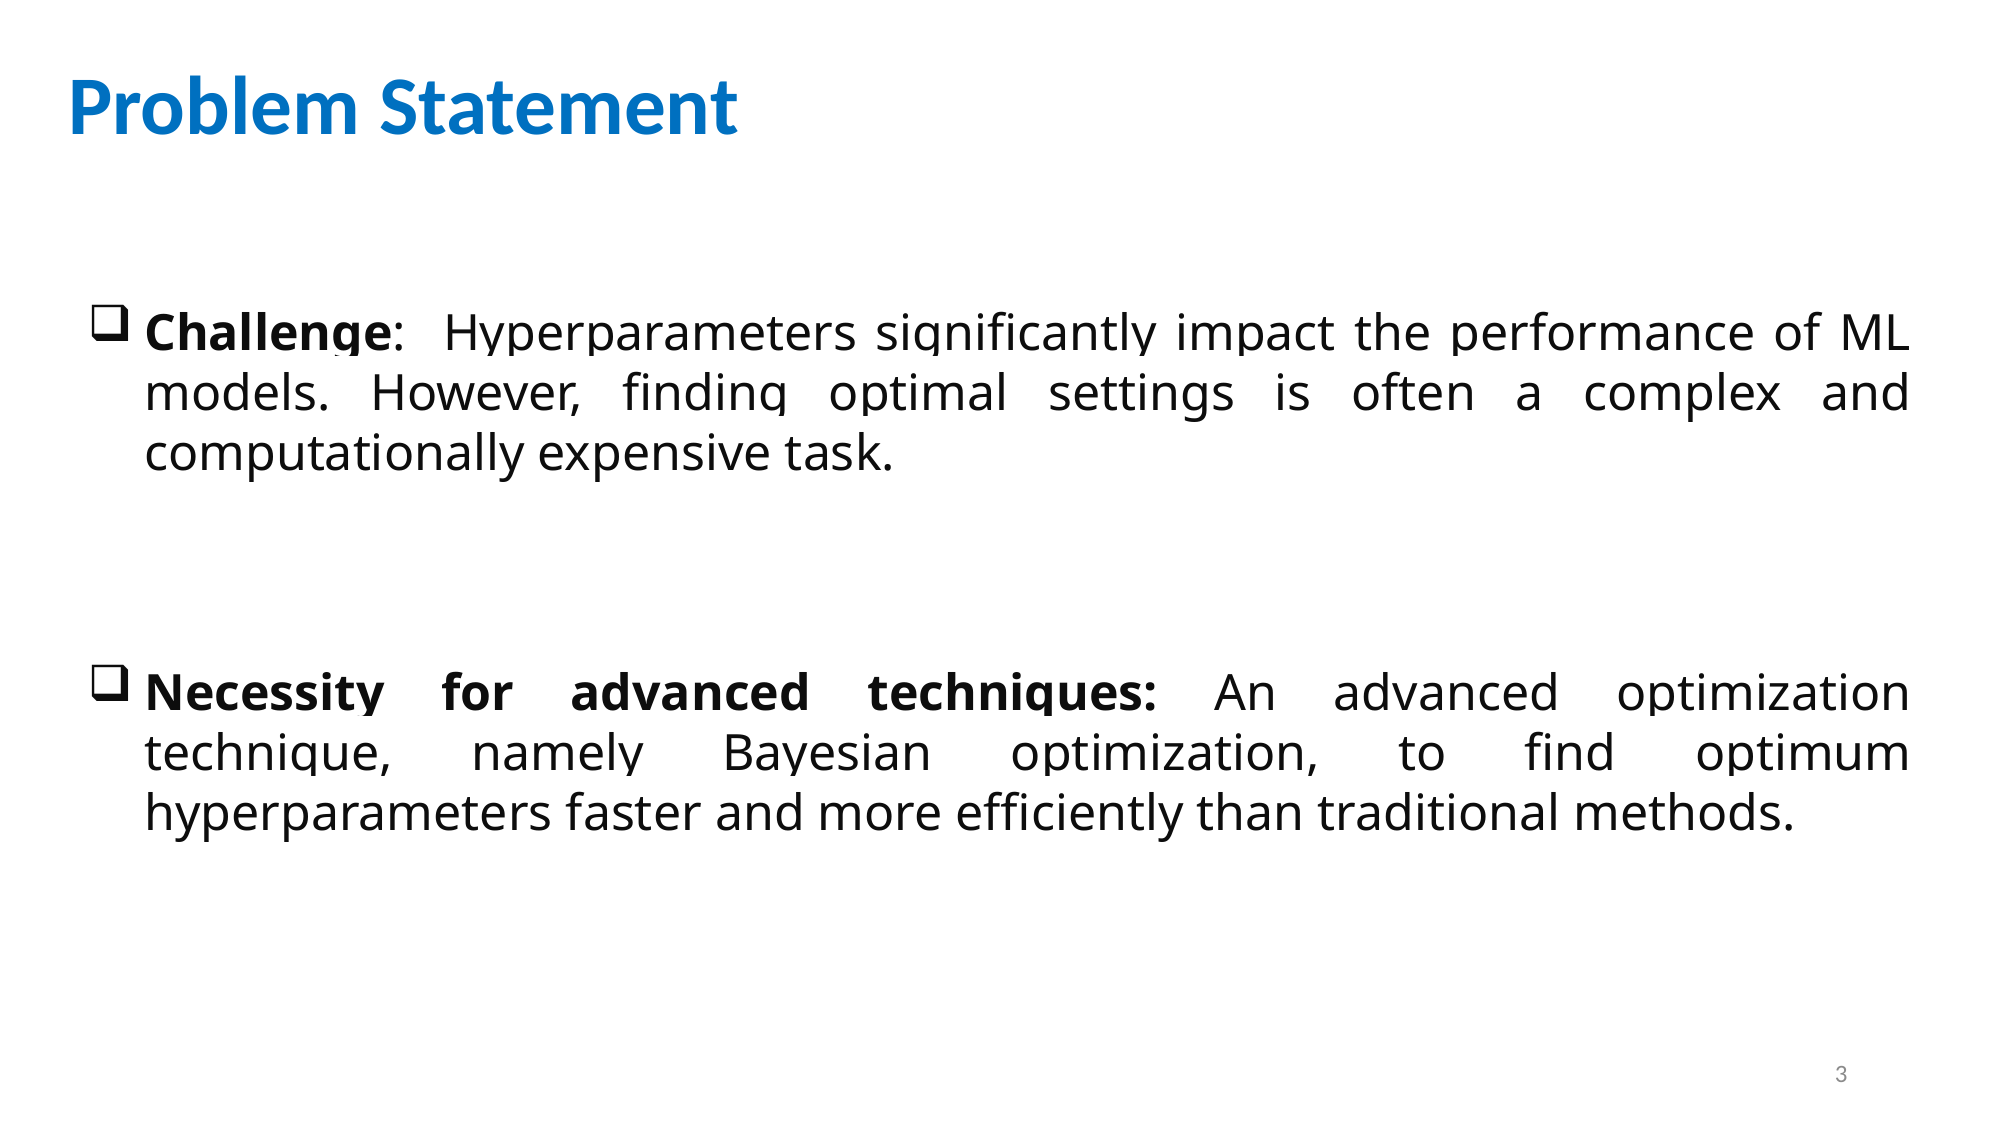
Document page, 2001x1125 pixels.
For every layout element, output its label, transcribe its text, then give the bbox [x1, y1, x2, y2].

slide_number 3 [1412, 1042, 1863, 1103]
text_box Problem Statement [53, 17, 1927, 199]
text_box Challenge: Hyperparameters significantly impact the performance of ML models. However, finding optimal settings is often a complex and computationally expensive task. Necessity for advanced techniques: An advanced optimization technique, namely Bayesian optimization, to find optimum hyperparameters faster and more efficiently than traditional methods. [73, 292, 1927, 848]
